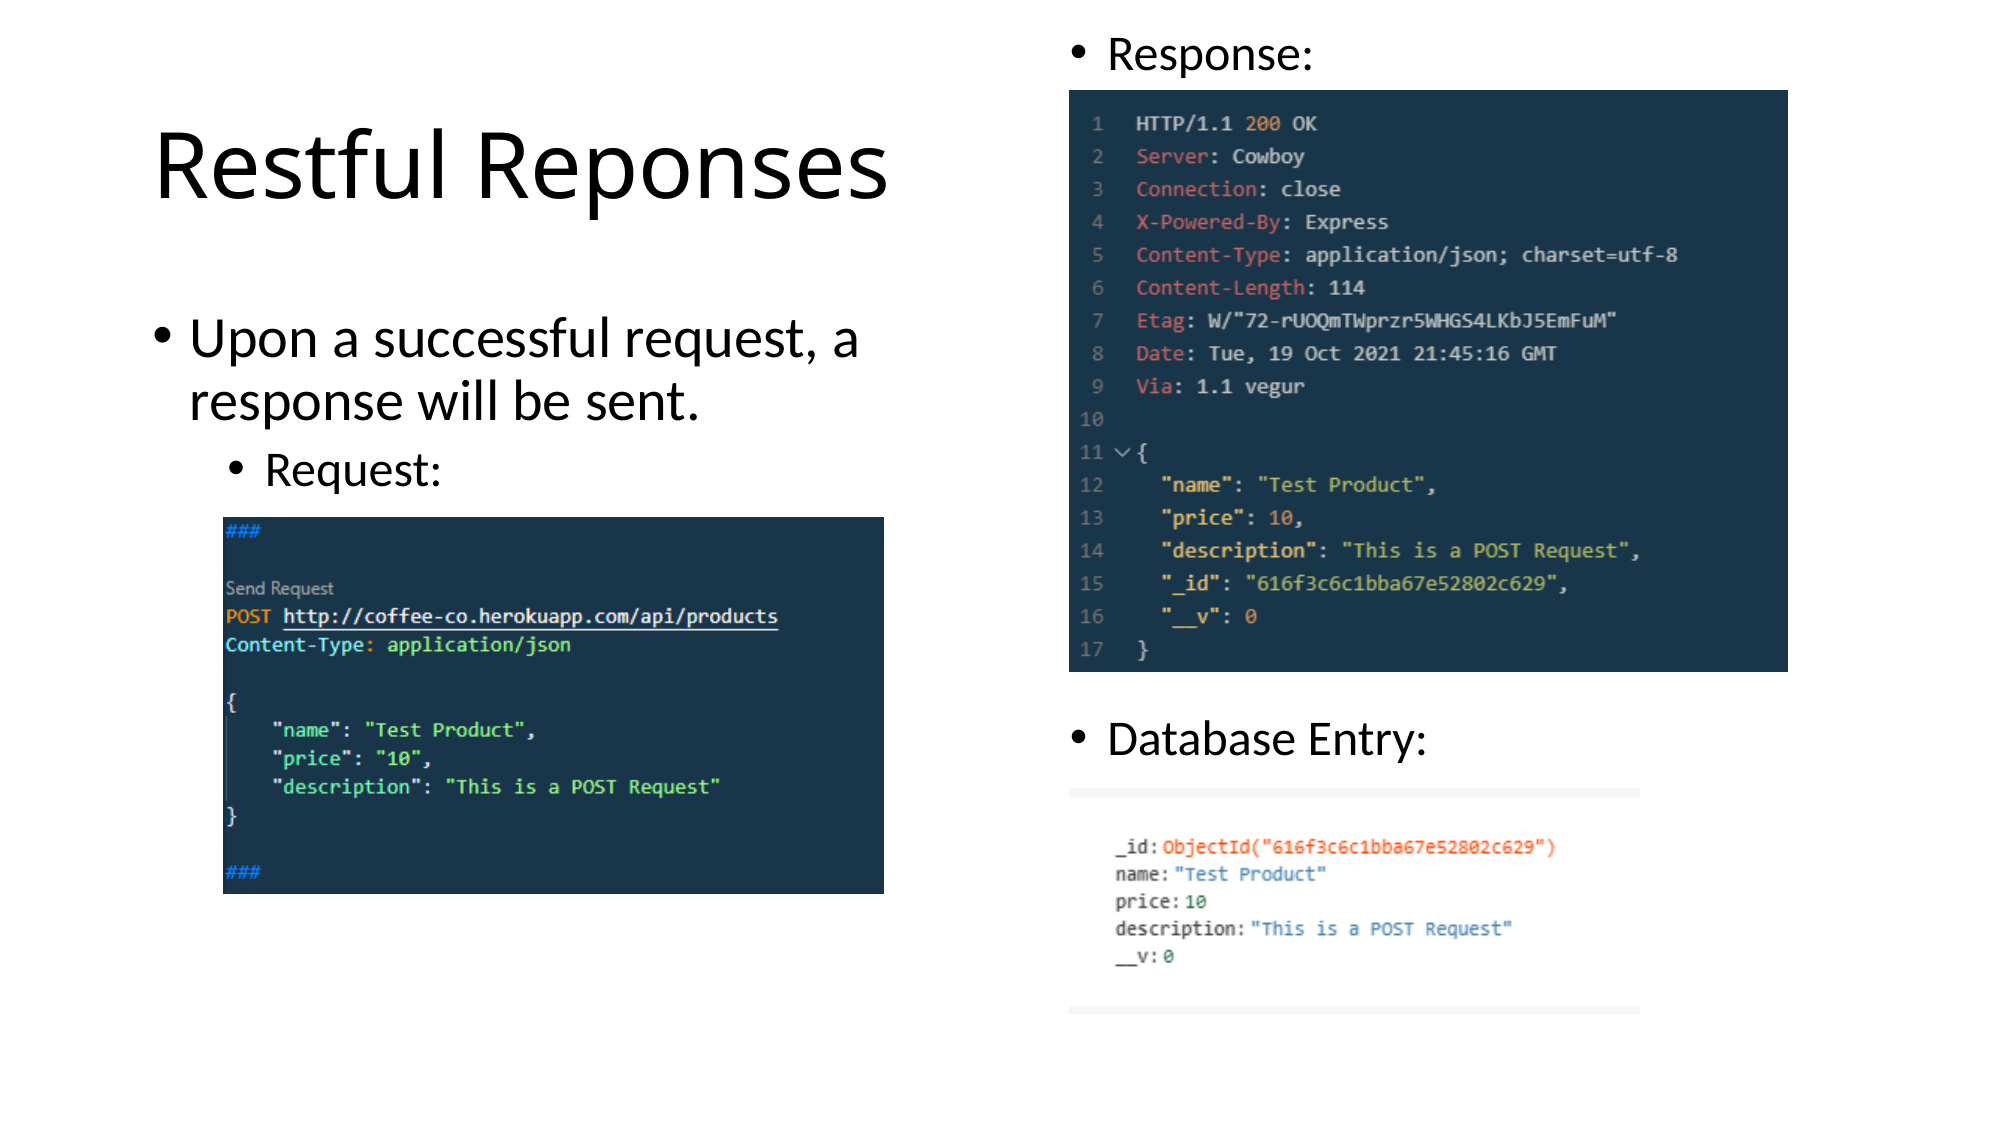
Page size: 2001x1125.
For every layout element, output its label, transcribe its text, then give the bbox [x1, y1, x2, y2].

list Upon a successful request, a response will be sent. Request: [137, 299, 884, 1014]
title Restful Reponses [137, 59, 1069, 278]
picture [1069, 783, 1640, 1014]
text_box Database Entry: [979, 705, 1471, 863]
picture [1069, 90, 1788, 672]
title Restful Reponses [1371, 59, 1863, 278]
picture [223, 517, 884, 894]
text_box Response: [979, 20, 1371, 178]
